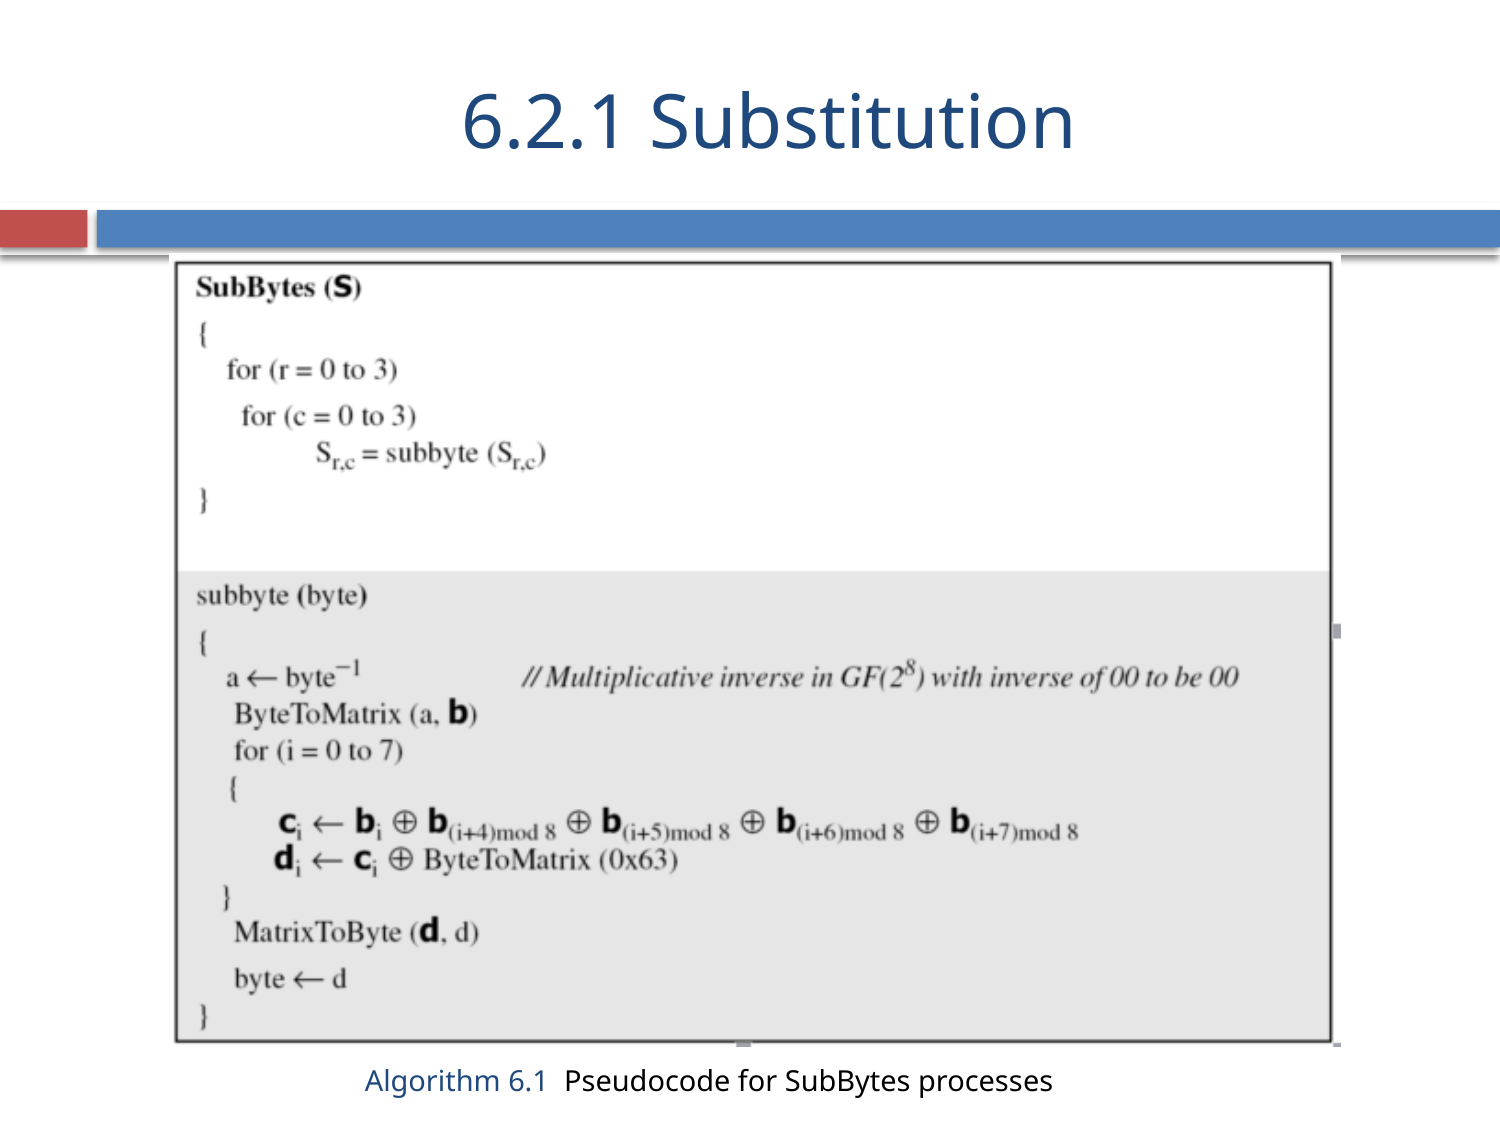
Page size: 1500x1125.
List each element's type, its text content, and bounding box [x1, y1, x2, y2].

title 6.2.1 Substitution [100, 37, 1438, 200]
picture [168, 253, 1341, 1048]
text_box Algorithm 6.1 Pseudocode for SubBytes processes [349, 1056, 1069, 1124]
